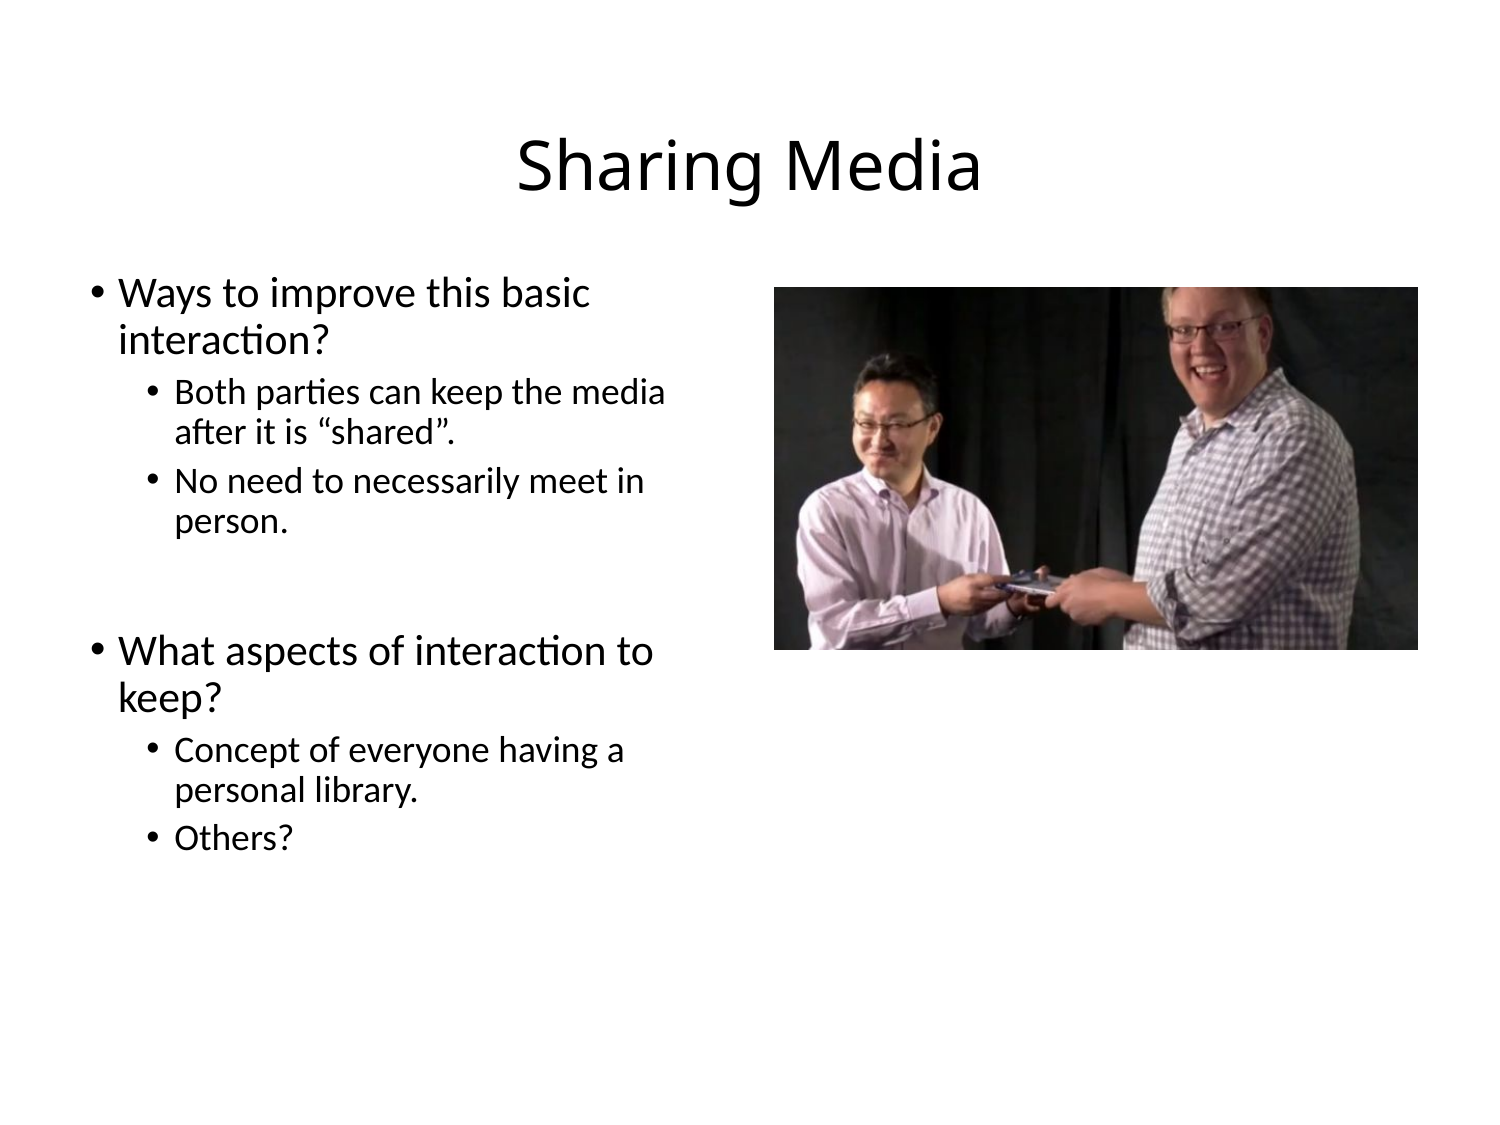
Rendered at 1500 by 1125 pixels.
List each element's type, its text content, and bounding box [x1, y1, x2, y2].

list Ways to improve this basic interaction? Both parties can keep the media after it is “shared”. No need to necessarily meet in person. What aspects of interaction to keep? Concept of everyone having a personal library. Others? [75, 262, 763, 1088]
picture [774, 287, 1418, 650]
title Sharing Media [103, 59, 1397, 278]
